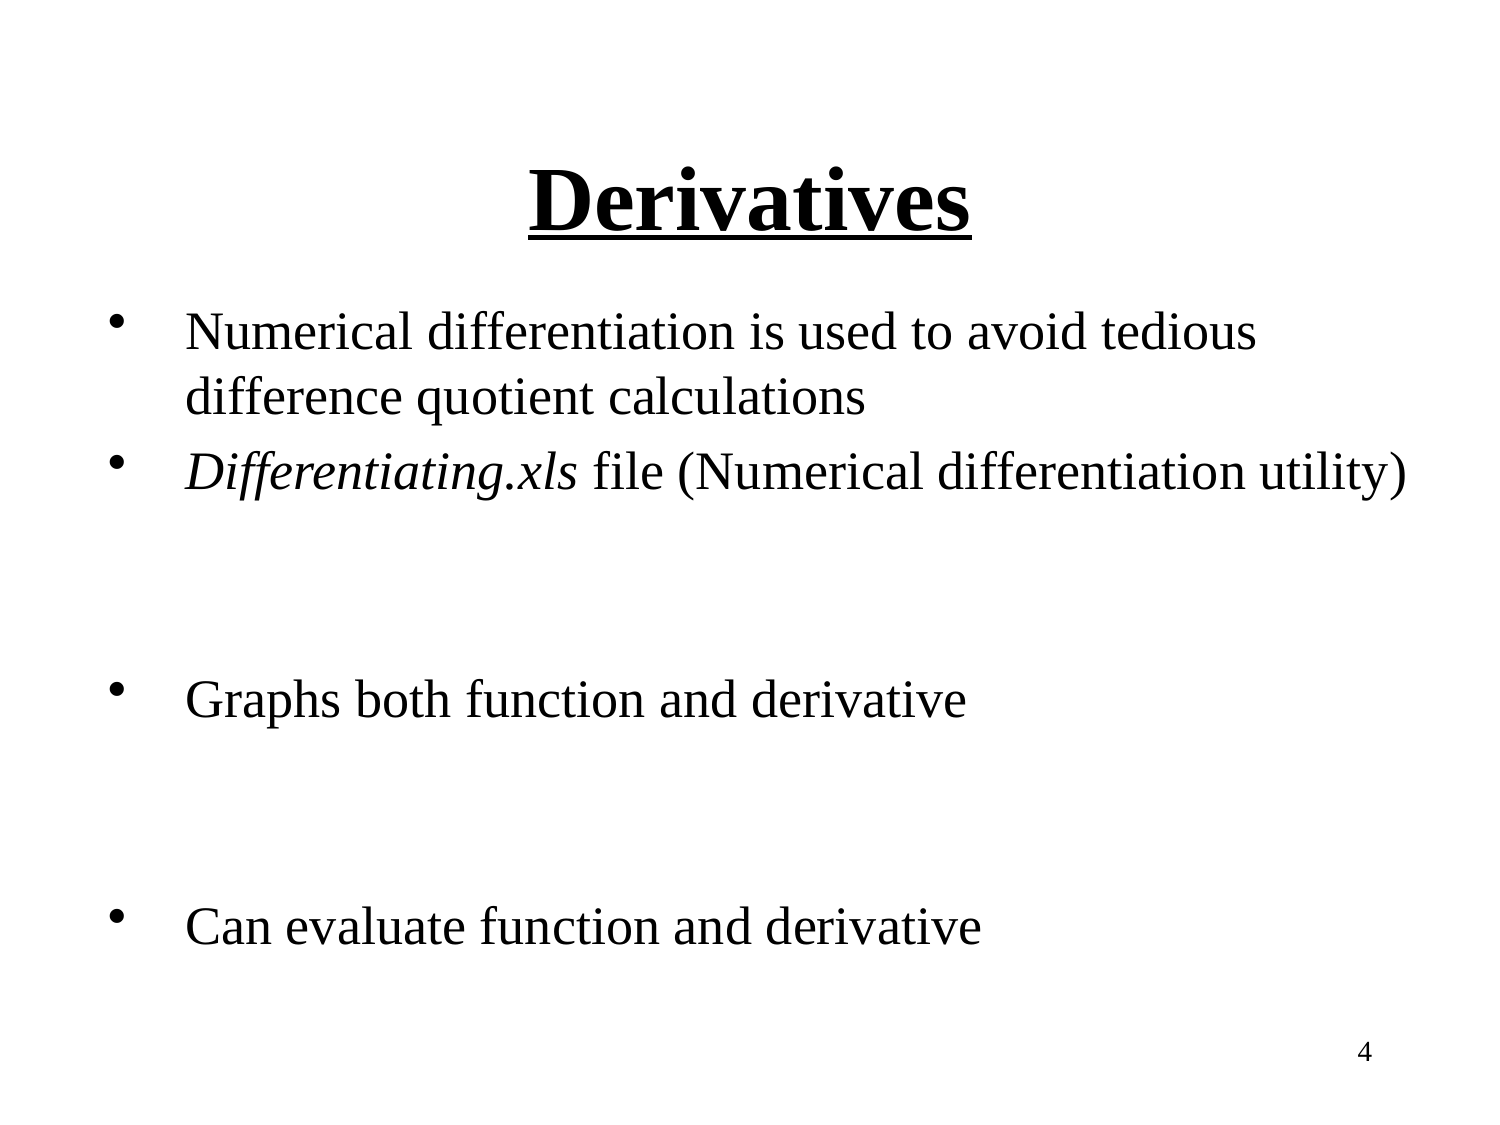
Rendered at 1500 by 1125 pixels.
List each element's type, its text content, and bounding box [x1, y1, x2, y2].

slide_number 4 [1074, 1025, 1388, 1100]
title Derivatives [112, 99, 1388, 287]
list Numerical differentiation is used to avoid tedious difference quotient calculations Differentiating.xls file (Numerical differentiation utility) Graphs both function and derivative Can evaluate function and derivative [92, 287, 1450, 988]
